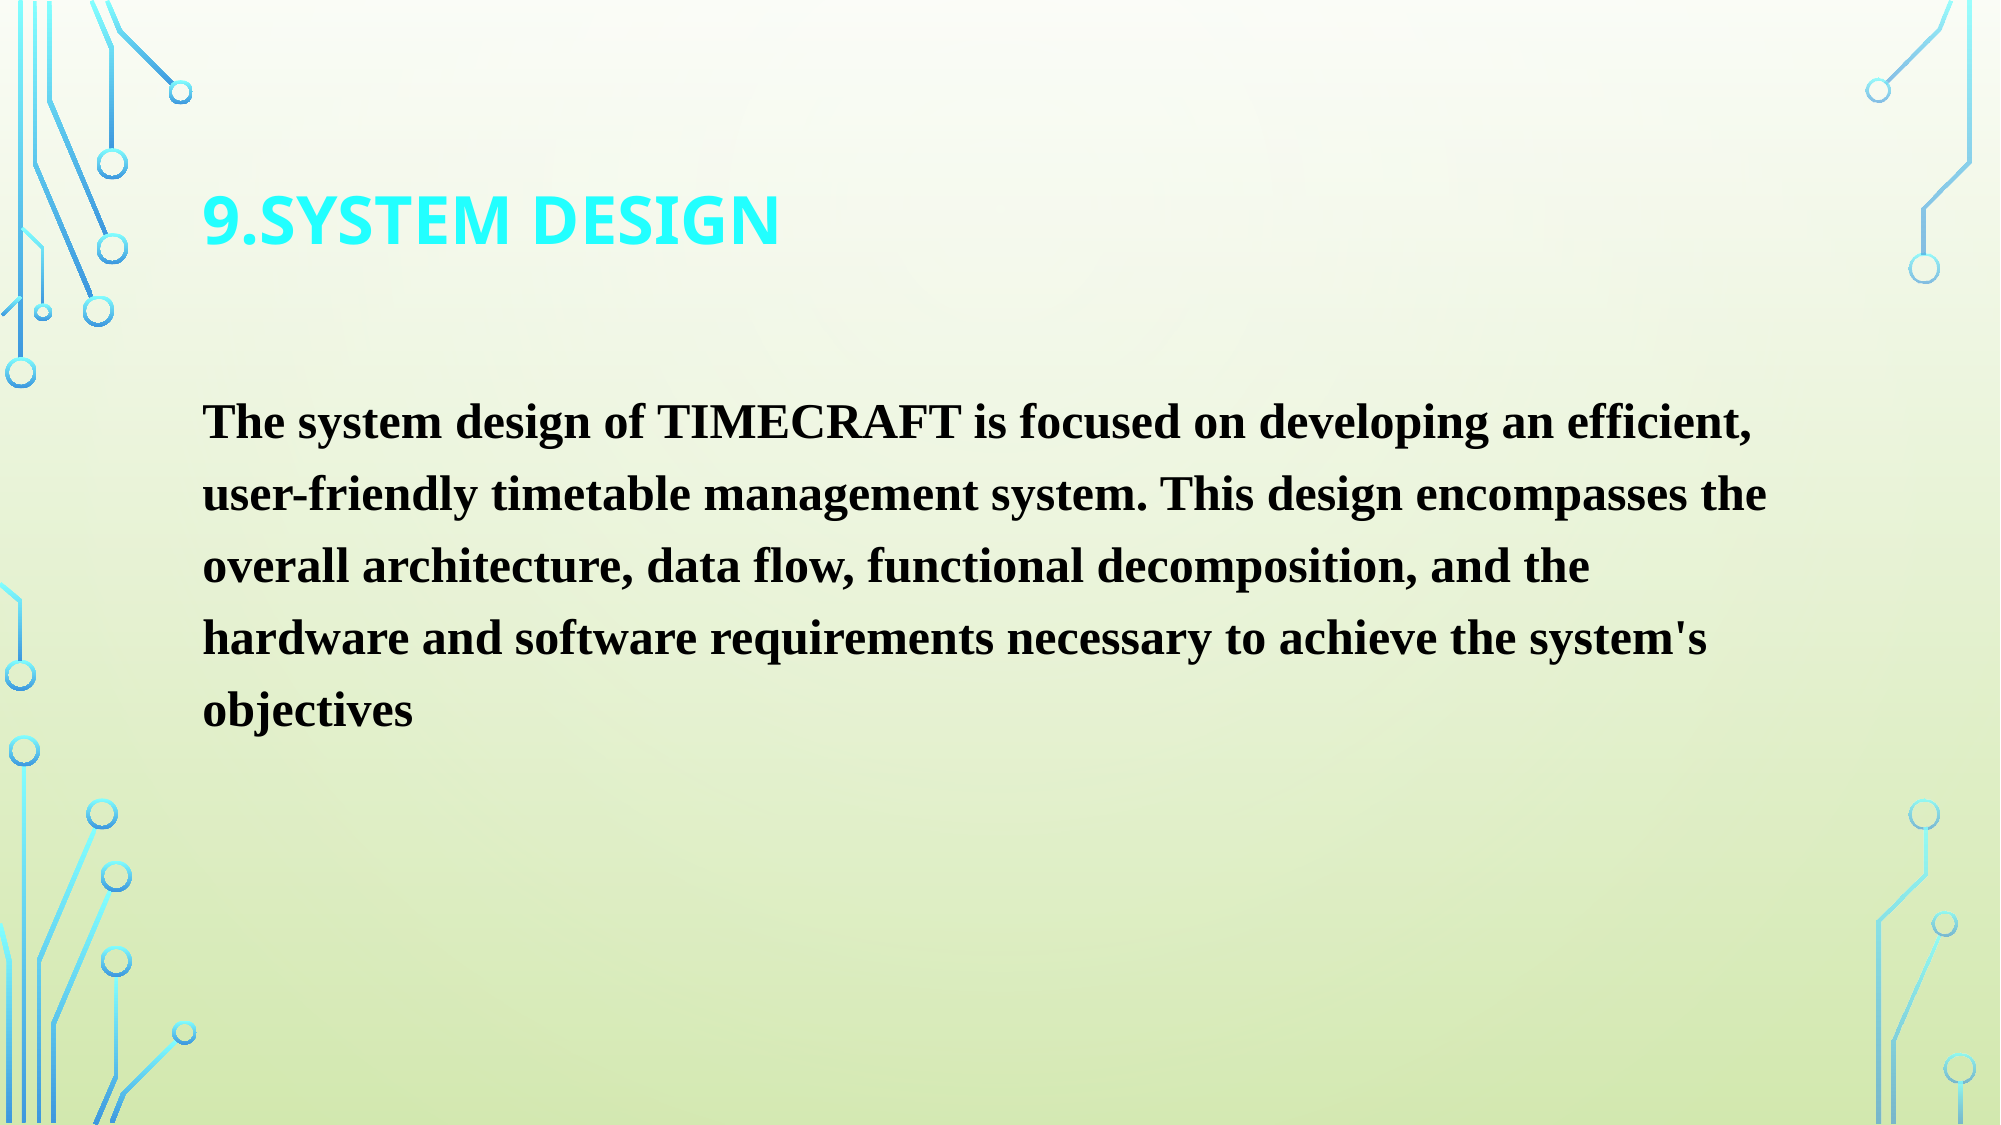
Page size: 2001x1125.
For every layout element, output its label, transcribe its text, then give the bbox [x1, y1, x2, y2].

title 9.System Design [187, 101, 1813, 344]
list The system design of TIMECRAFT is focused on developing an efficient, user-friendly timetable management system. This design encompasses the overall architecture, data flow, functional decomposition, and the hardware and software requirements necessary to achieve the system's objectives [187, 369, 1813, 950]
